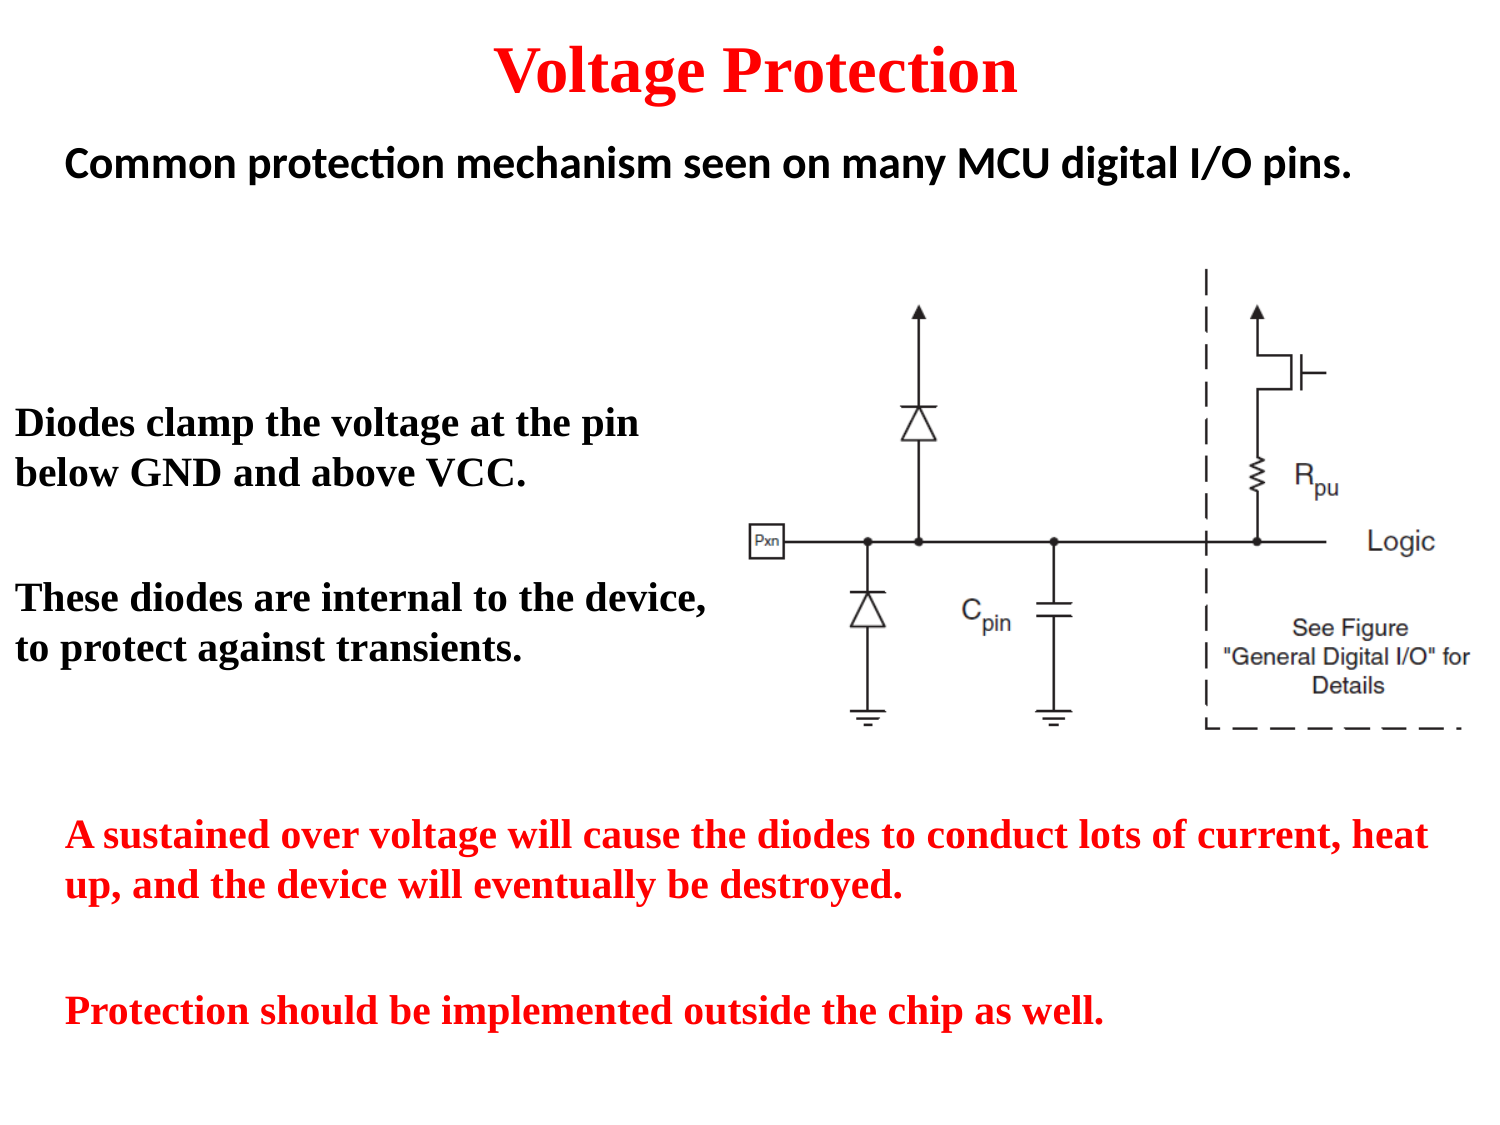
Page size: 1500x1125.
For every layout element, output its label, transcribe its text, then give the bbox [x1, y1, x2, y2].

title Voltage Protection [81, 14, 1432, 118]
text_box Common protection mechanism seen on many MCU digital I/O pins. A sustained over voltage will cause the diodes to conduct lots of current, heat up, and the device will eventually be destroyed. Protection should be implemented outside the chip as well. [49, 125, 1463, 387]
text_box Common protection mechanism seen on many MCU digital I/O pins. A sustained over voltage will cause the diodes to conduct lots of current, heat up, and the device will eventually be destroyed. Protection should be implemented outside the chip as well. [49, 678, 1463, 1040]
text_box Diodes clamp the voltage at the pin below GND and above VCC. These diodes are internal to the device, to protect against transients. [0, 387, 494, 678]
picture [499, 262, 1475, 740]
